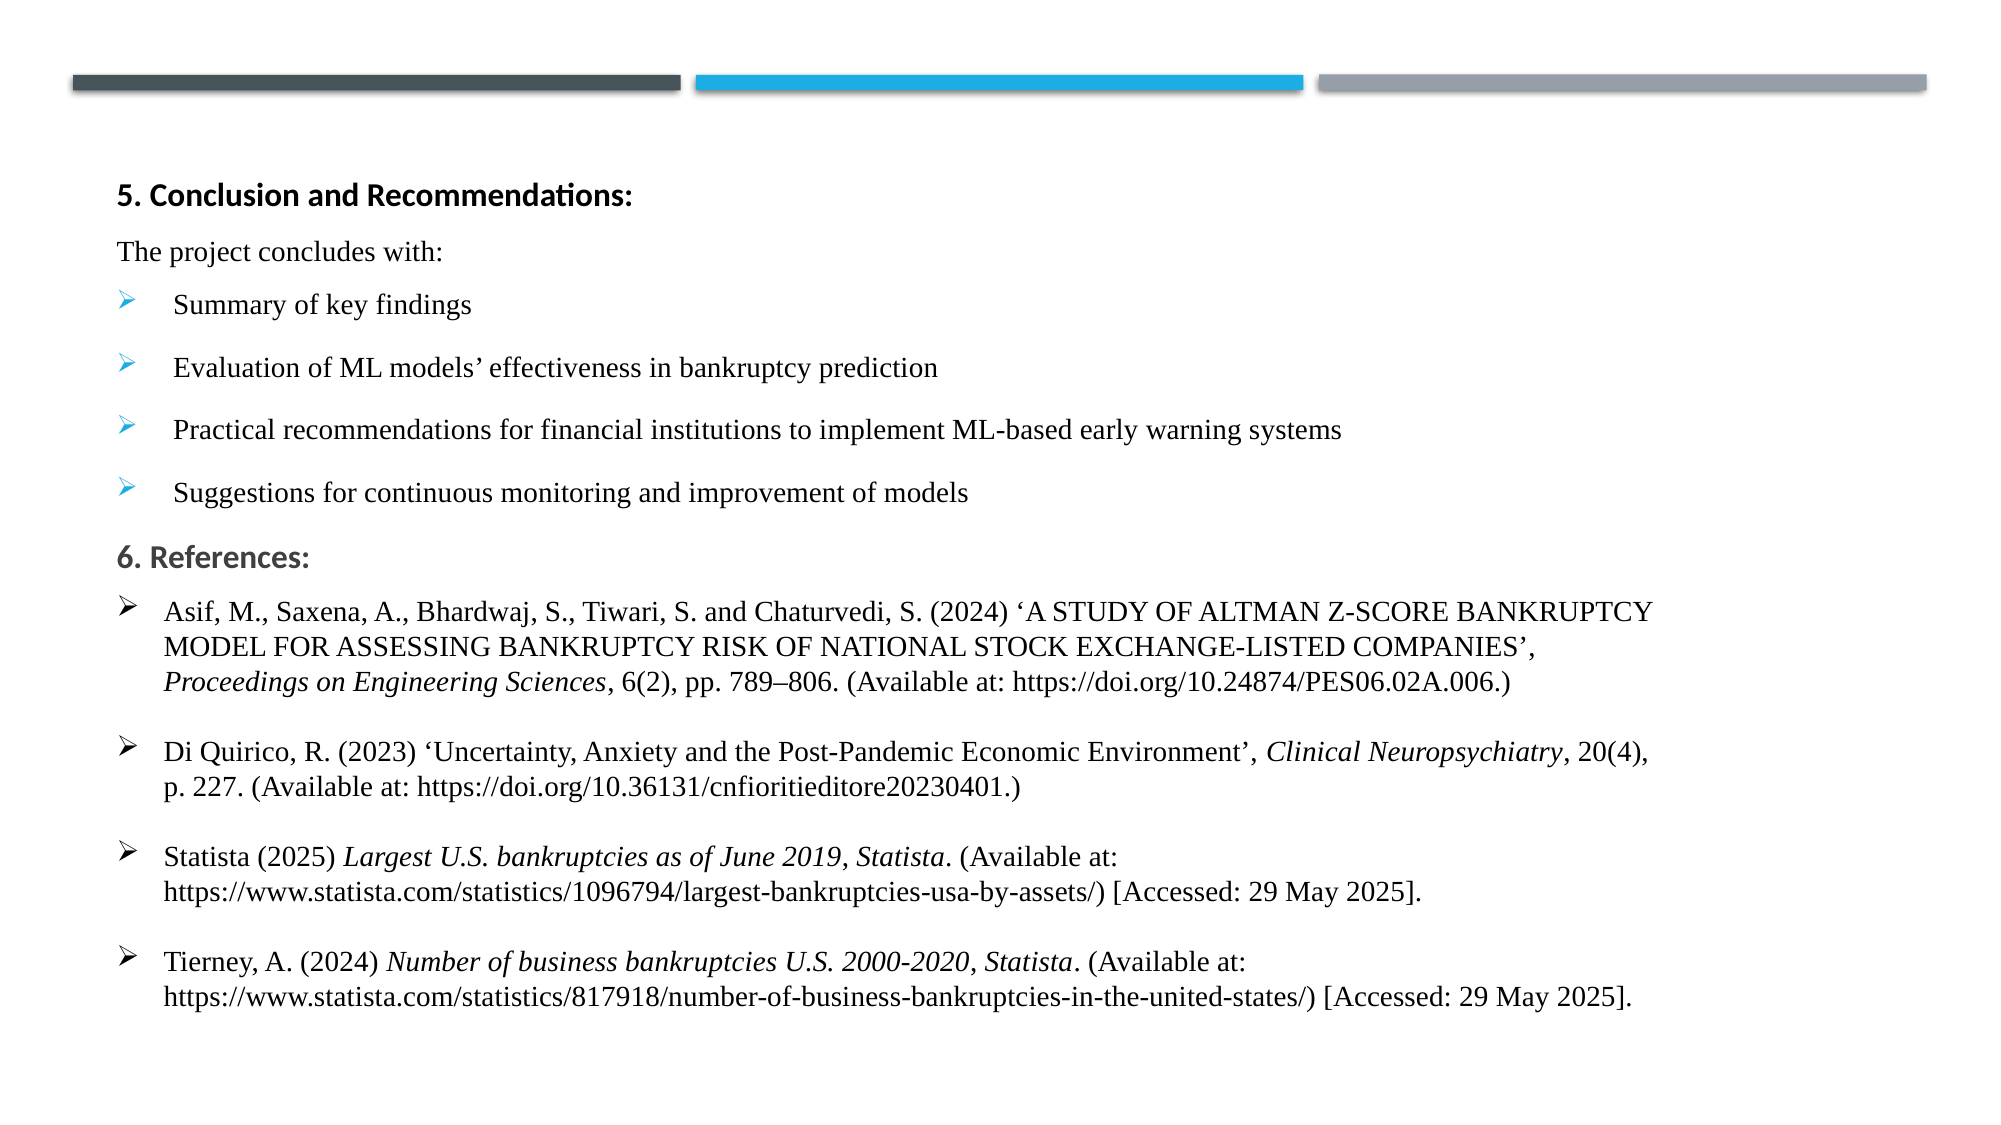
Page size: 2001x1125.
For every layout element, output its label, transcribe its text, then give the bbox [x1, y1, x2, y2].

text_box 5. Conclusion and Recommendations: The project concludes with: Summary of key findings Evaluation of ML models’ effectiveness in bankruptcy prediction Practical recommendations for financial institutions to implement ML-based early warning systems Suggestions for continuous monitoring and improvement of models 6. References: Asif, M., Saxena, A., Bhardwaj, S., Tiwari, S. and Chaturvedi, S. (2024) ‘A STUDY OF ALTMAN Z-SCORE BANKRUPTCY MODEL FOR ASSESSING BANKRUPTCY RISK OF NATIONAL STOCK EXCHANGE-LISTED COMPANIES’, Proceedings on Engineering Sciences, 6(2), pp. 789–806. (Available at: https://doi.org/10.24874/PES06.02A.006.) Di Quirico, R. (2023) ‘Uncertainty, Anxiety and the Post-Pandemic Economic Environment’, Clinical Neuropsychiatry, 20(4), p. 227. (Available at: https://doi.org/10.36131/cnfioritieditore20230401.) Statista (2025) Largest U.S. bankruptcies as of June 2019, Statista. (Available at: https://www.statista.com/statistics/1096794/largest-bankruptcies-usa-by-assets/) [Accessed: 29 May 2025]. Tierney, A. (2024) Number of business bankruptcies U.S. 2000-2020, Statista. (Available at: https://www.statista.com/statistics/817918/number-of-business-bankruptcies-in-the-united-states/) [Accessed: 29 May 2025]. [101, 162, 1685, 1020]
